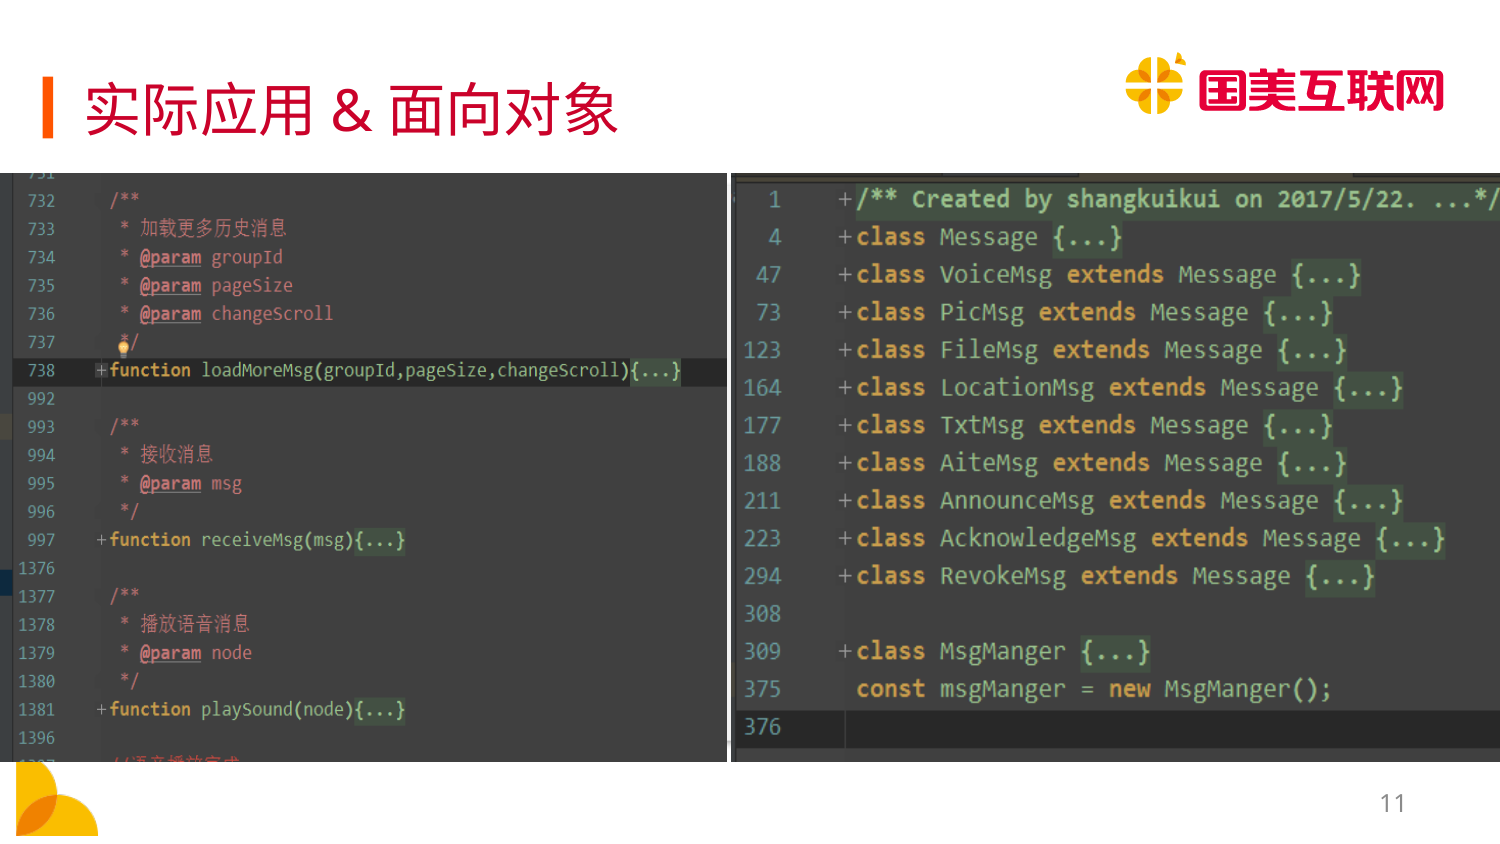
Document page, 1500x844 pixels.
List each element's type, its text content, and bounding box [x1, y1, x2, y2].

title 实际应用&面向对象 [68, 37, 1419, 172]
picture [731, 173, 1500, 762]
picture [1419, 43, 1465, 128]
text_box [40, 74, 55, 140]
text_box 10 [1364, 782, 1500, 827]
picture [0, 173, 727, 836]
